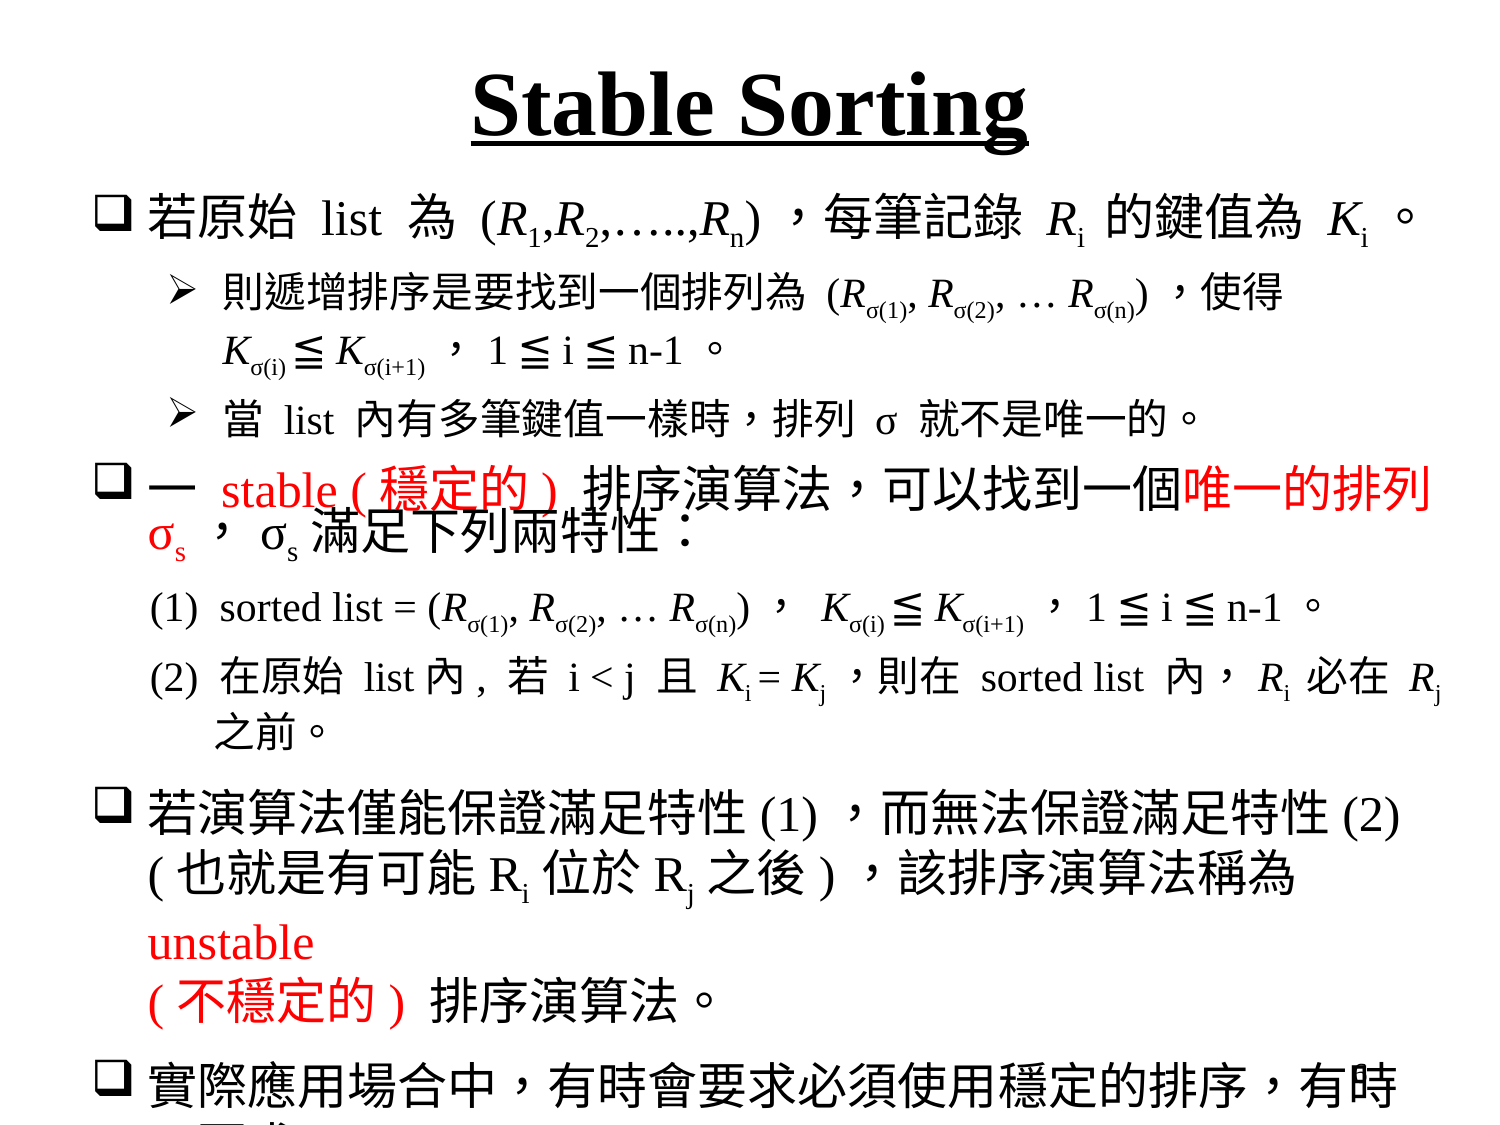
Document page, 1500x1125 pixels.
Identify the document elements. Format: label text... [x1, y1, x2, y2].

slide_number 6 [1069, 1071, 1383, 1123]
text_box 若原始 list 為 (R1,R2,…..,Rn)，每筆記錄 Ri 的鍵值為 Ki。 則遞增排序是要找到一個排列為 (Rσ(1), Rσ(2), … Rσ(n))，使得 Kσ(i) ≦ Kσ(i+1)，1 ≦ i ≦ n-1。 當 list 內有多筆鍵值一樣時，排列 σ 就不是唯一的。 一 stable (穩定的) 排序演算法，可以找到一個唯一的排列 σs，σs滿足下列兩特性： (1) sorted list = (Rσ(1), Rσ(2), … Rσ(n))， Kσ(i) ≦ Kσ(i+1)，1 ≦ i ≦ n-1。 (2) 在原始 list內, 若 i < j 且 Ki = Kj，則在 sorted list 內，Ri 必在 Rj 之前。 若演算法僅能保證滿足特性(1)，而無法保證滿足特性(2) (也就是有可能Ri位於Rj之後)，該排序演算法稱為 unstable (不穩定的) 排序演算法。 實際應用場合中，有時會要求必須使用穩定的排序，有時不要求。 [76, 196, 1459, 1071]
text_box Stable Sorting [112, 24, 1388, 173]
